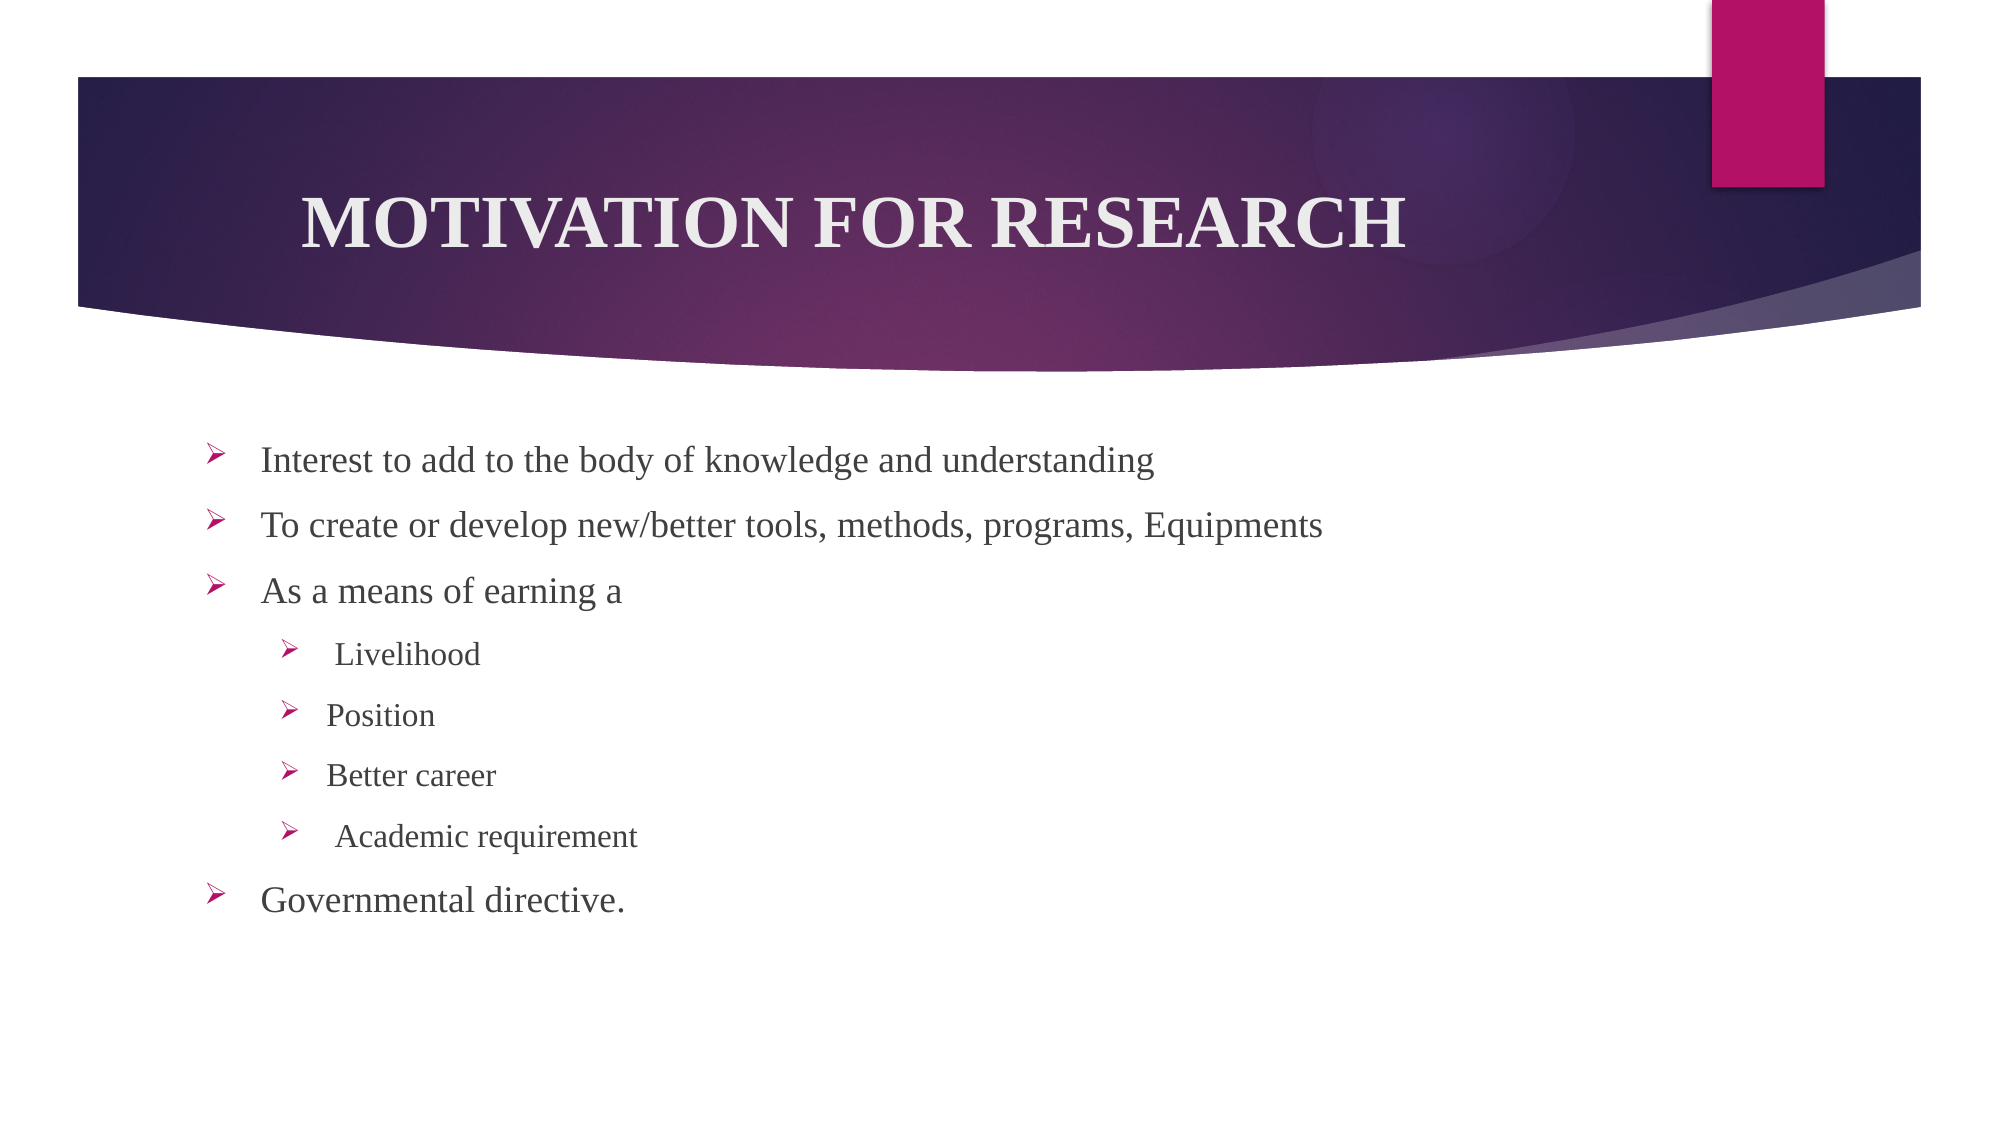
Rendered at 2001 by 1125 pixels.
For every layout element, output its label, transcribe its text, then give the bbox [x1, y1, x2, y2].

title MOTIVATION FOR RESEARCH [189, 159, 1627, 276]
list Interest to add to the body of knowledge and understanding To create or develop new/better tools, methods, programs, Equipments As a means of earning a Livelihood Position Better career Academic requirement Governmental directive. [189, 427, 1638, 988]
